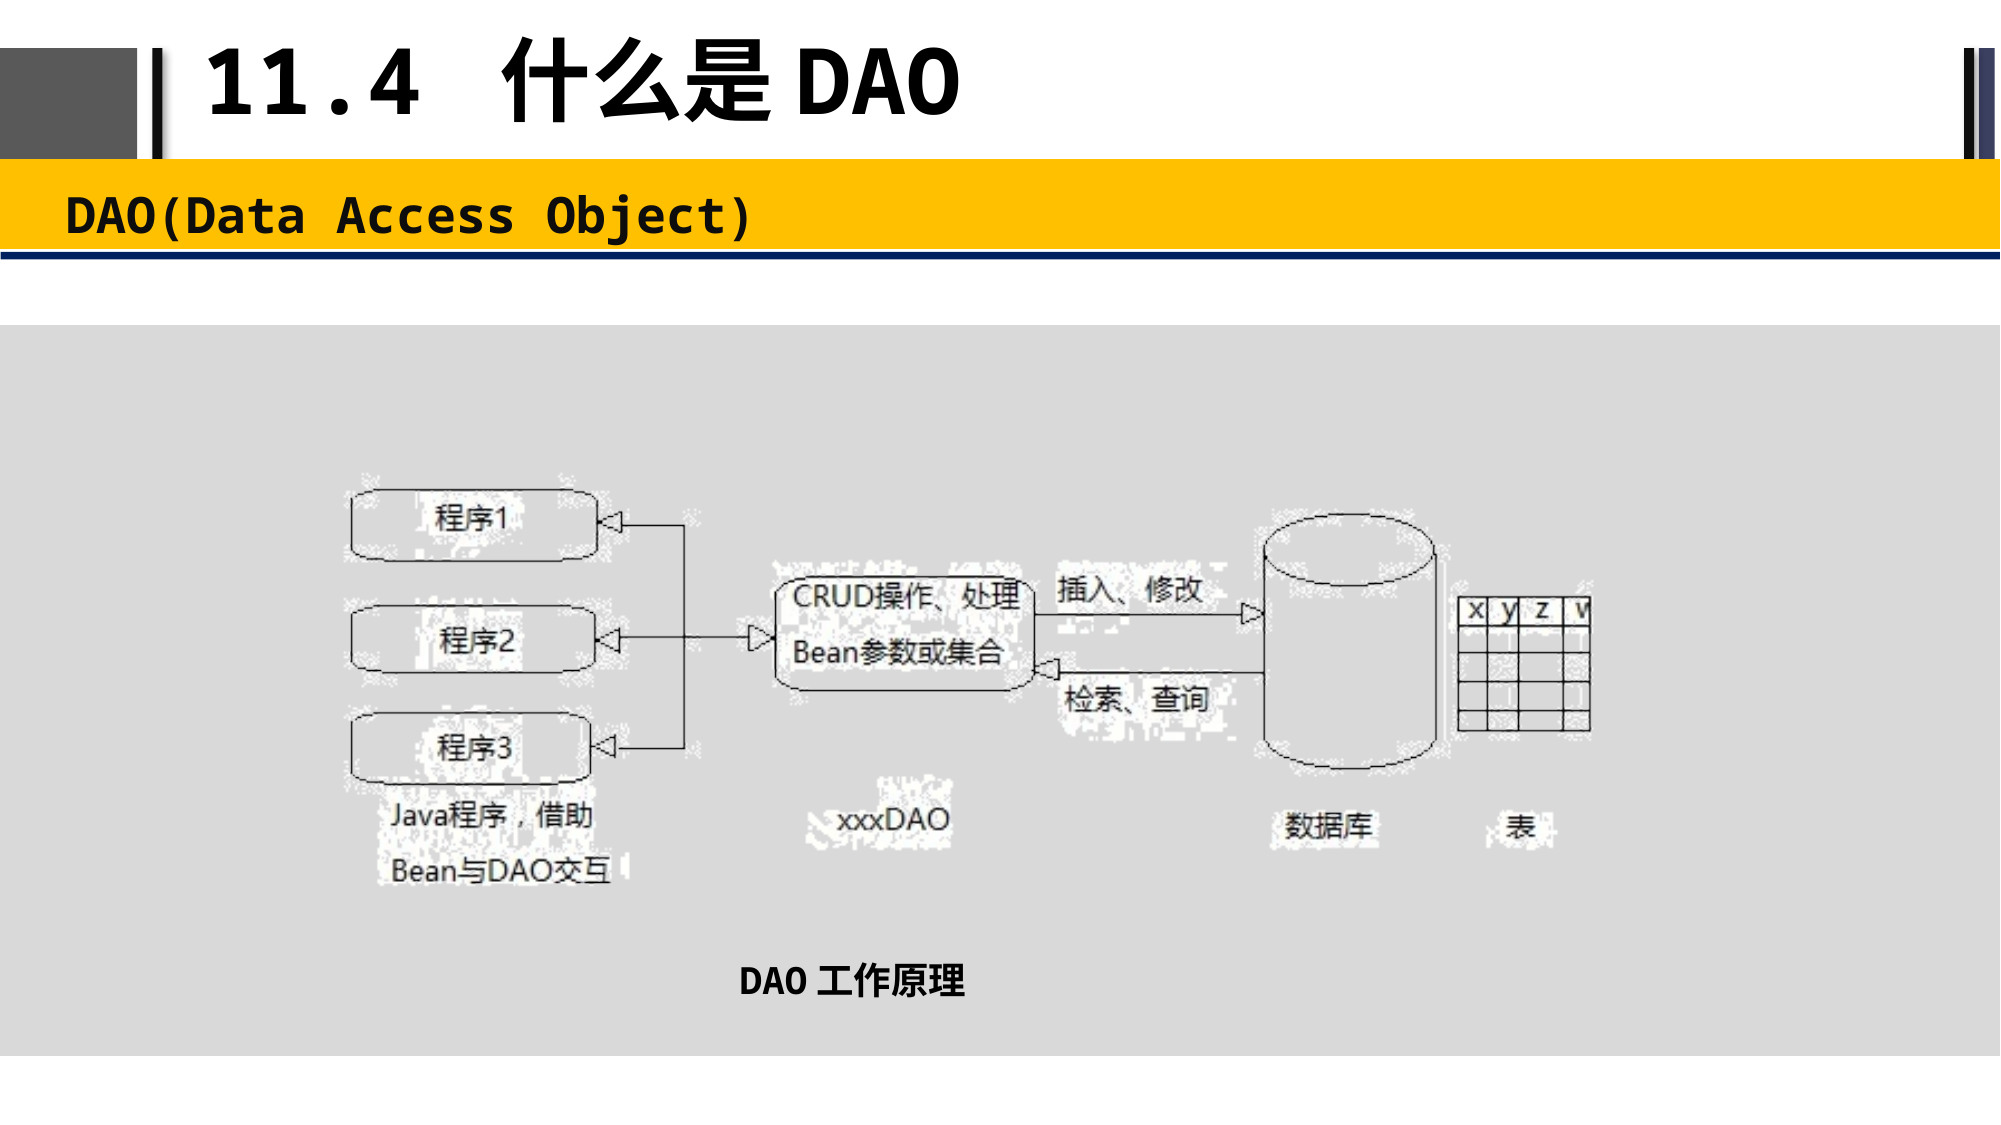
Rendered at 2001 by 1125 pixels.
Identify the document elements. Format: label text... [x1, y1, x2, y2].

text_box DAO工作原理 [725, 949, 1175, 1010]
text_box [225, 375, 1888, 763]
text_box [0, 159, 2000, 249]
title 11.4 什么是DAO [187, 2, 1459, 159]
text_box [0, 251, 2000, 260]
picture [282, 429, 1643, 912]
text_box [0, 324, 2000, 1057]
